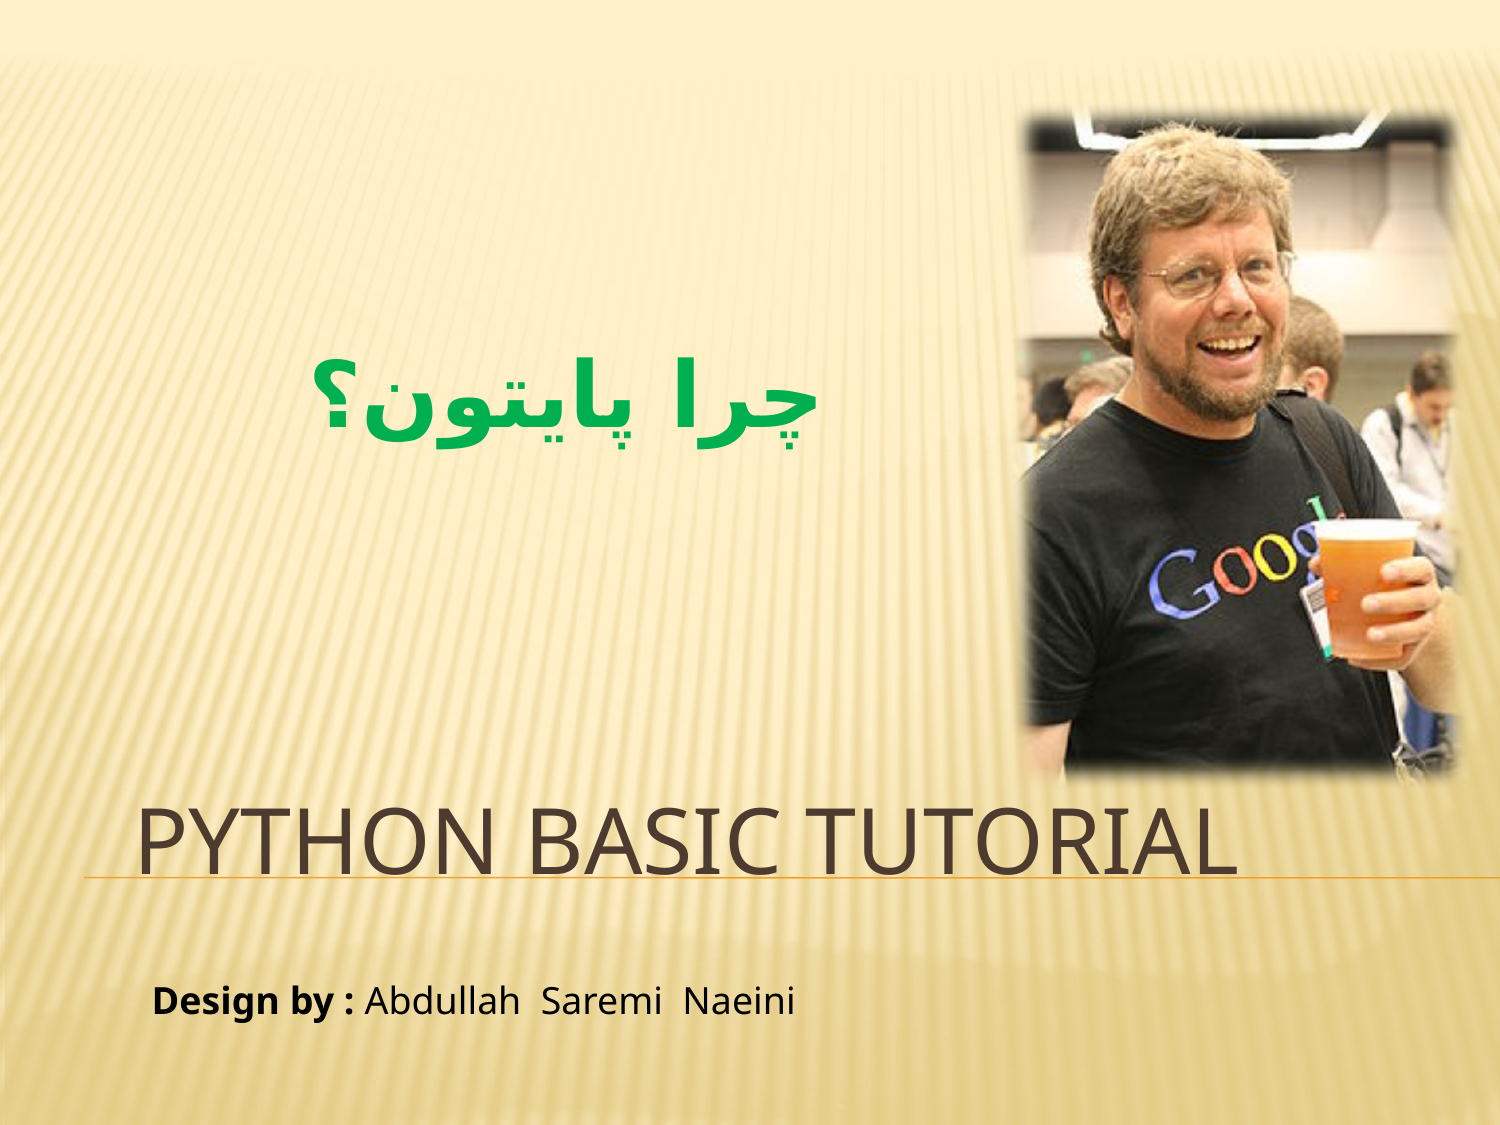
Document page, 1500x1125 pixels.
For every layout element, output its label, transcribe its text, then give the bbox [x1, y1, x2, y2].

title Python basic tutorial [118, 775, 1500, 976]
text_box Design by : Abdullah Saremi Naeini [136, 969, 812, 1030]
text_box چرا پایتون؟ [293, 328, 840, 453]
picture [1009, 101, 1469, 790]
